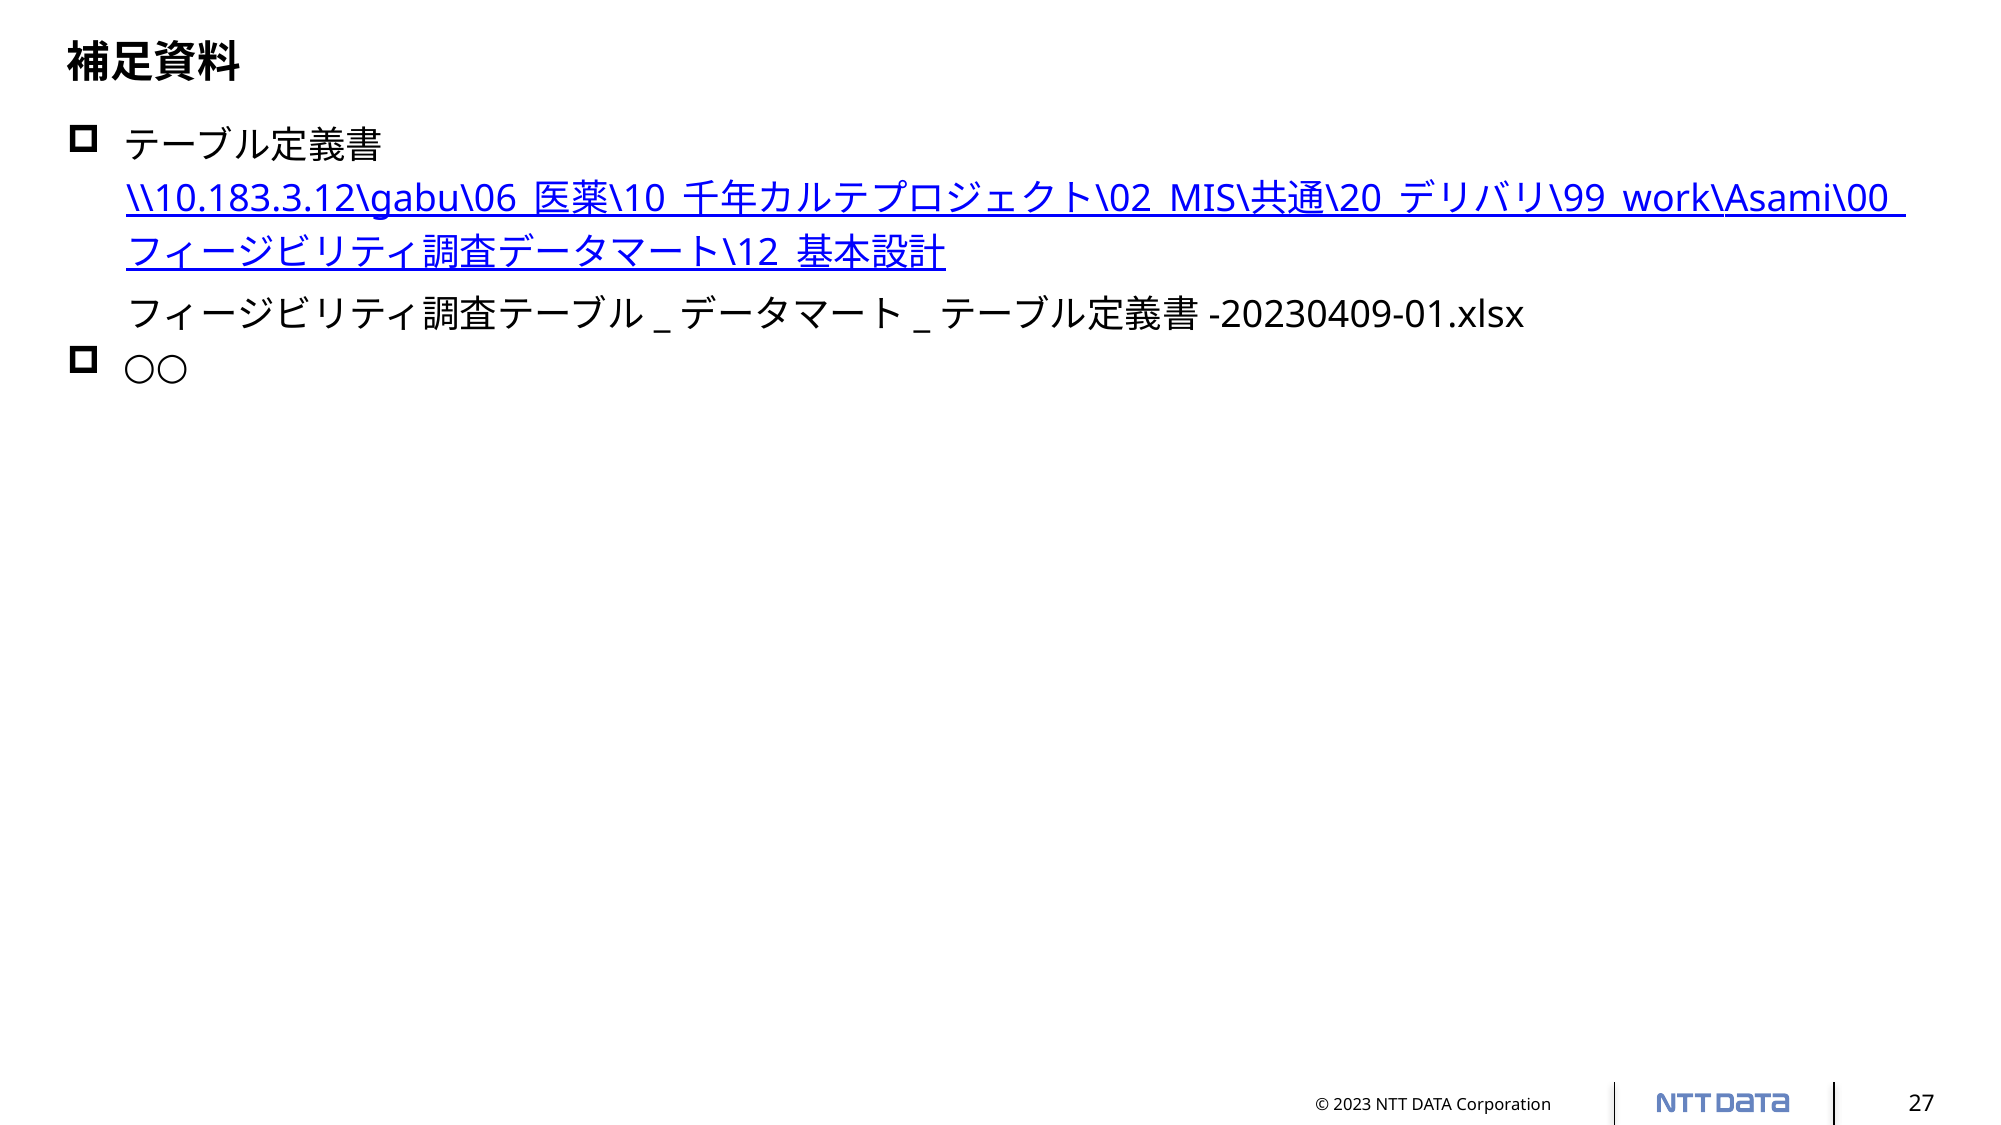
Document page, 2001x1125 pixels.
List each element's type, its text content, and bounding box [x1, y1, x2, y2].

list テーブル定義書 \\10.183.3.12\gabu\06_医薬\10_千年カルテプロジェクト\02_MIS\共通\20_デリバリ\99_work\Asami\00_フィージビリティ調査データマート\12_基本設計 フィージビリティ調査テーブル_データマート_テーブル定義書-20230409-01.xlsx ○○ [66, 113, 1933, 958]
title 補足資料 [66, 26, 1933, 95]
picture [1647, 1083, 1799, 1122]
